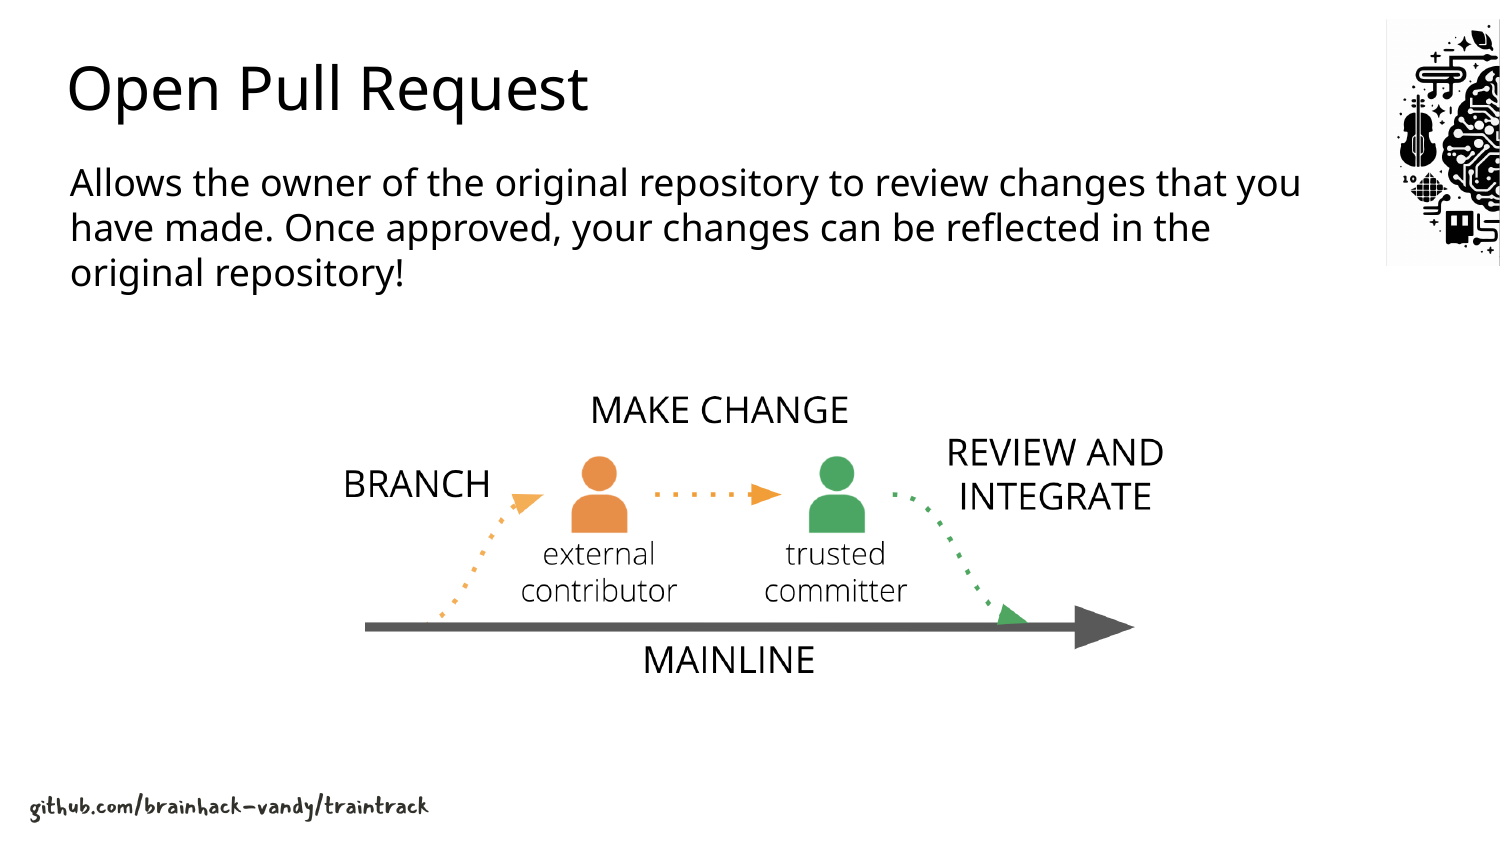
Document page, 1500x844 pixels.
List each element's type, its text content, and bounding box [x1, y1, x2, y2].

text_box Allows the owner of the original repository to review changes that you have made. Once approved, your changes can be reflected in the original repository! [54, 143, 1372, 758]
picture [317, 373, 1201, 703]
picture [15, 785, 616, 837]
picture [1385, 19, 1500, 266]
title Open Pull Request [51, 34, 1380, 138]
